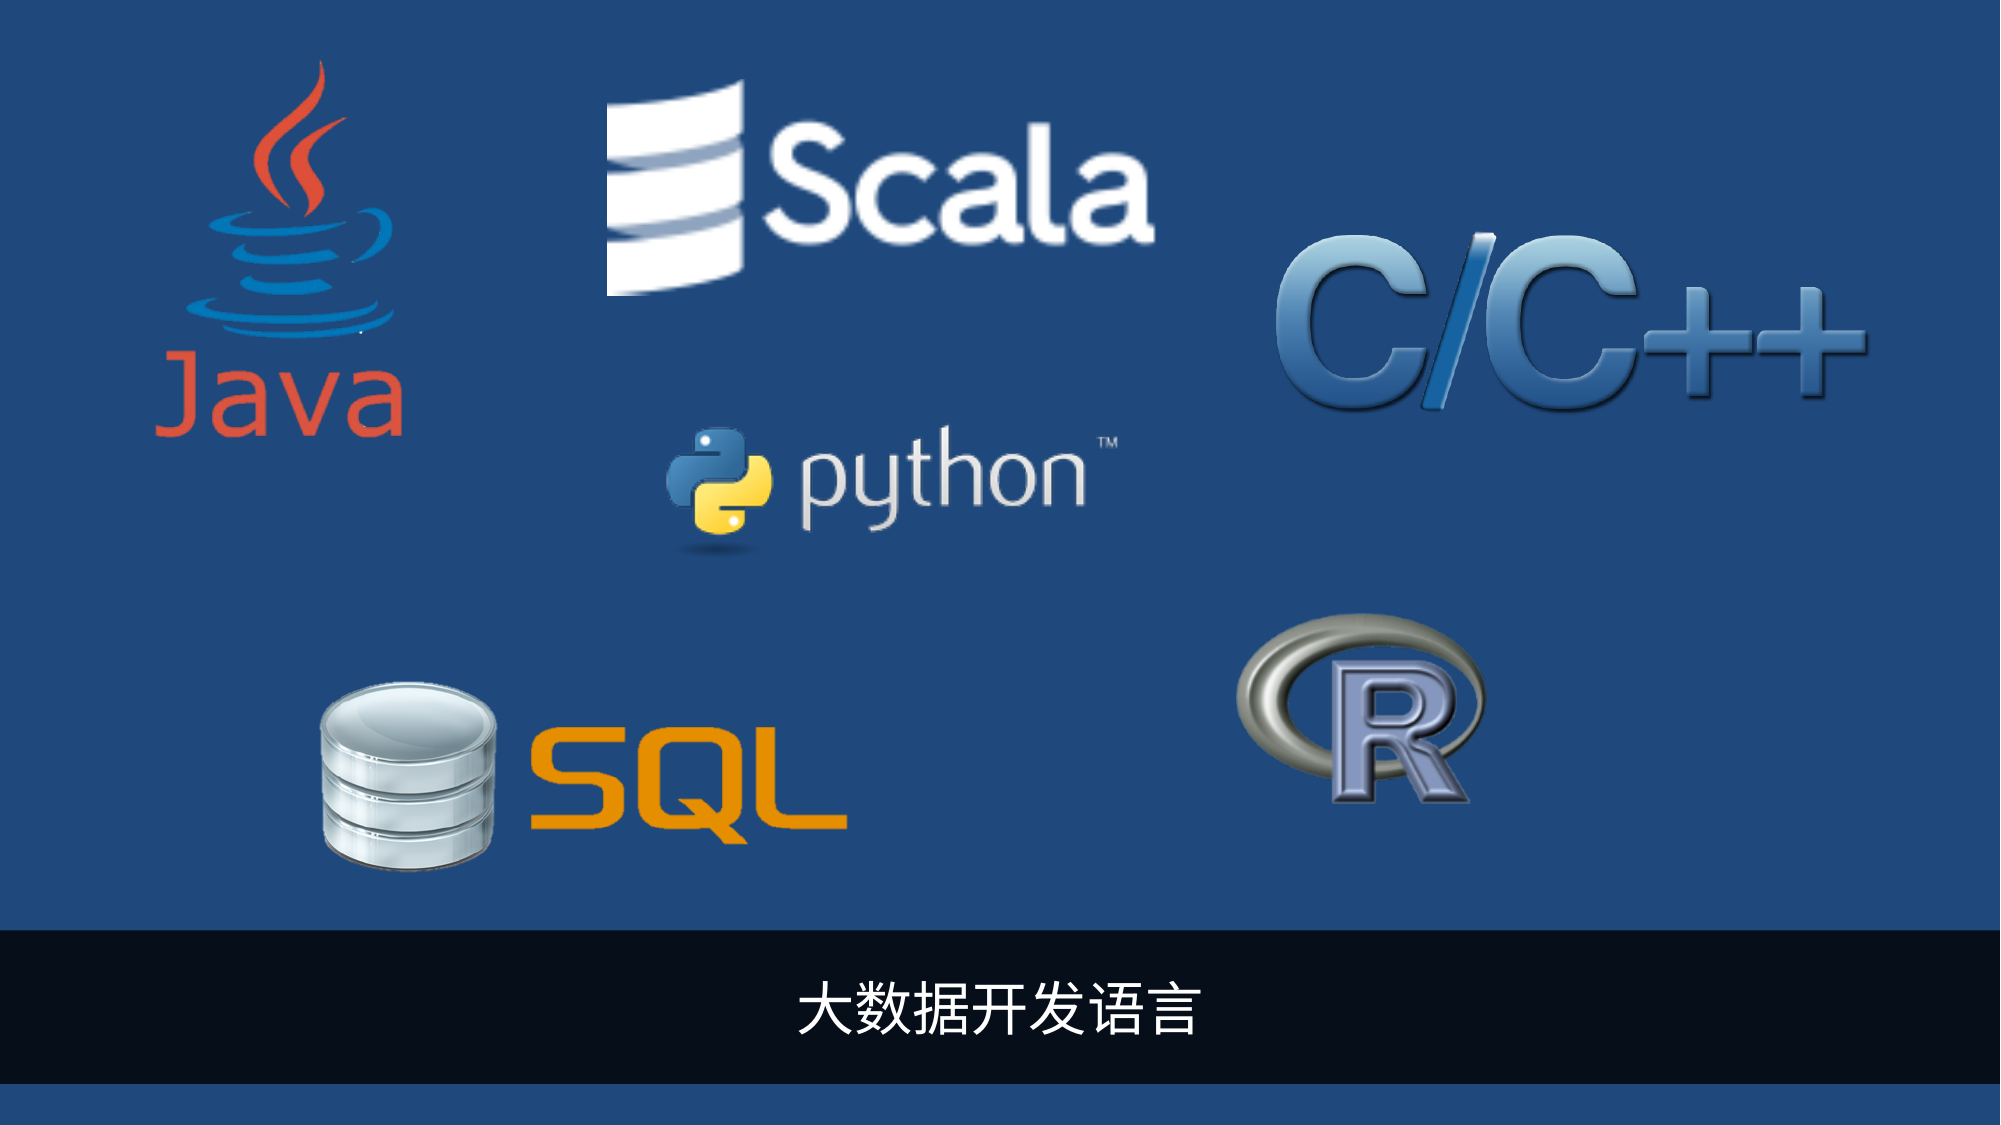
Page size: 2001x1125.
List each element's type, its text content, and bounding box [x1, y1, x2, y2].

picture [17, 46, 550, 446]
picture [607, 79, 1167, 297]
picture [1265, 175, 1910, 487]
text_box 大数据开发语言 [0, 928, 2000, 1086]
picture [1235, 613, 1487, 805]
picture [654, 409, 1196, 563]
picture [293, 676, 888, 878]
